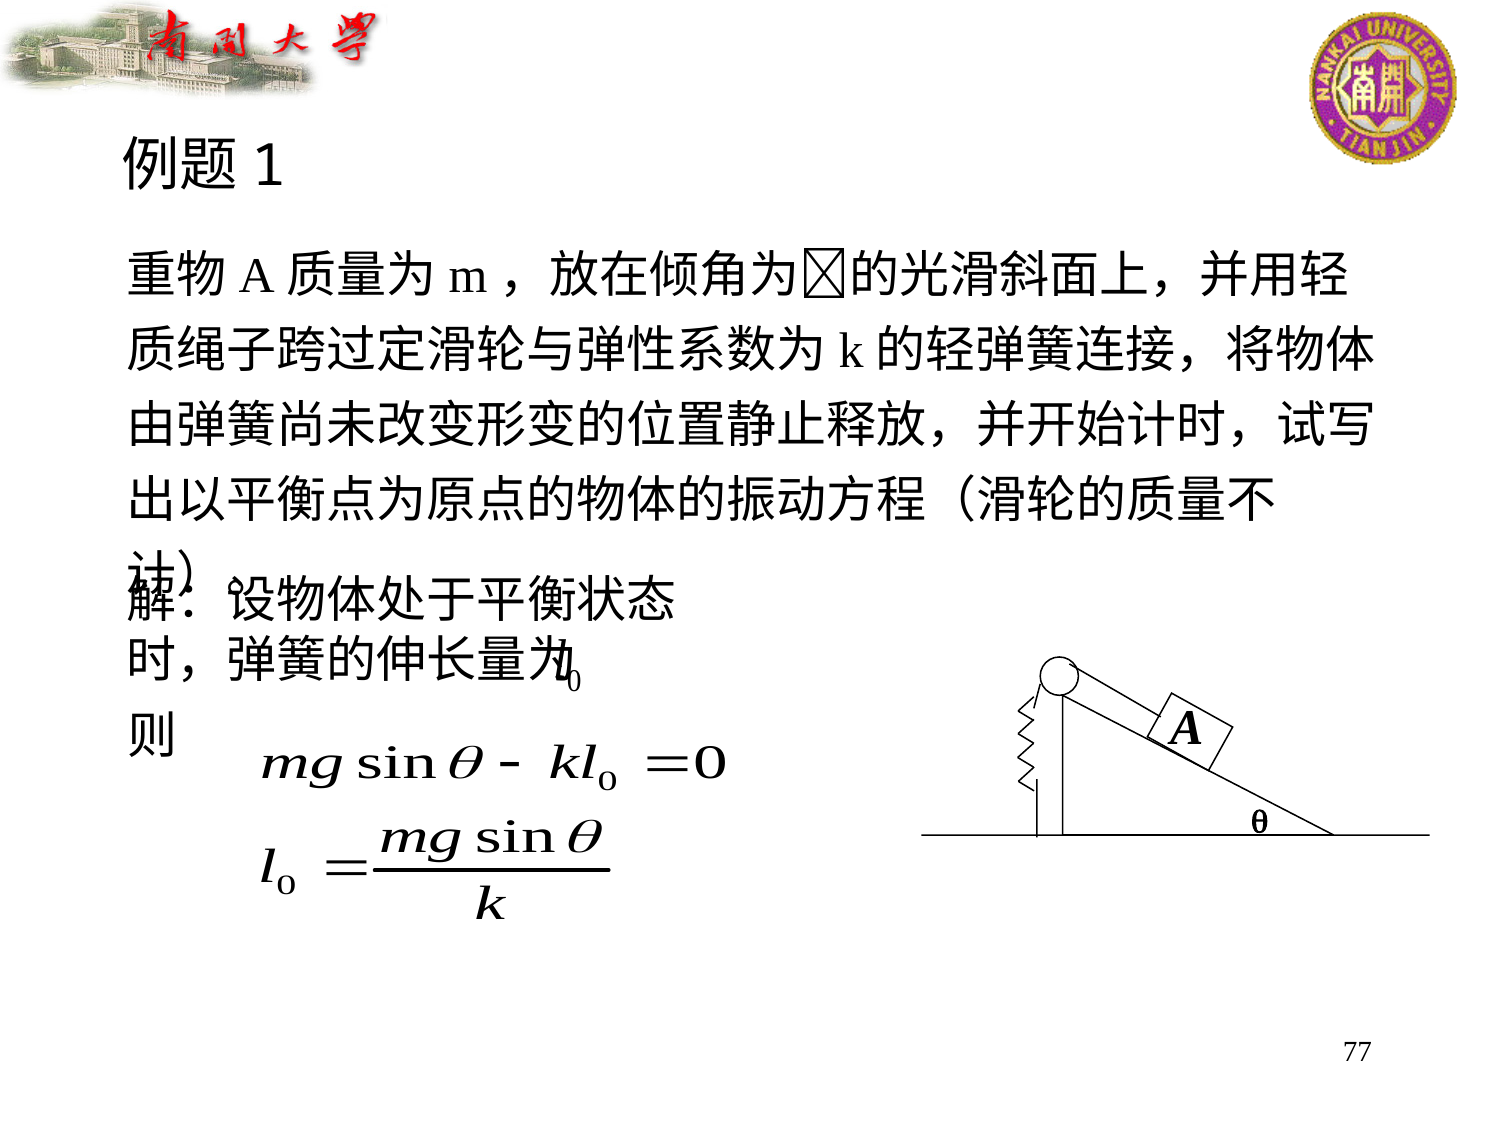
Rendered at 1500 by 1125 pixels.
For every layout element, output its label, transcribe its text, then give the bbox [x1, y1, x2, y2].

text_box 重物A质量为m，放在倾角为的光滑斜面上，并用轻质绳子跨过定滑轮与弹性系数为k的轻弹簧连接，将物体由弹簧尚未改变形变的位置静止释放，并开始计时，试写出以平衡点为原点的物体的振动方程（滑轮的质量不计）。 [111, 219, 1406, 610]
text_box 例题1 [106, 119, 302, 205]
picture [1262, 0, 1500, 178]
slide_number 77 [1074, 1024, 1388, 1101]
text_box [920, 656, 1430, 850]
text_box 则 [112, 695, 207, 771]
picture [0, 0, 388, 100]
text_box 解：设物体处于平衡状态时，弹簧的伸长量为 [111, 560, 792, 696]
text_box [249, 730, 763, 932]
picture [546, 622, 590, 706]
